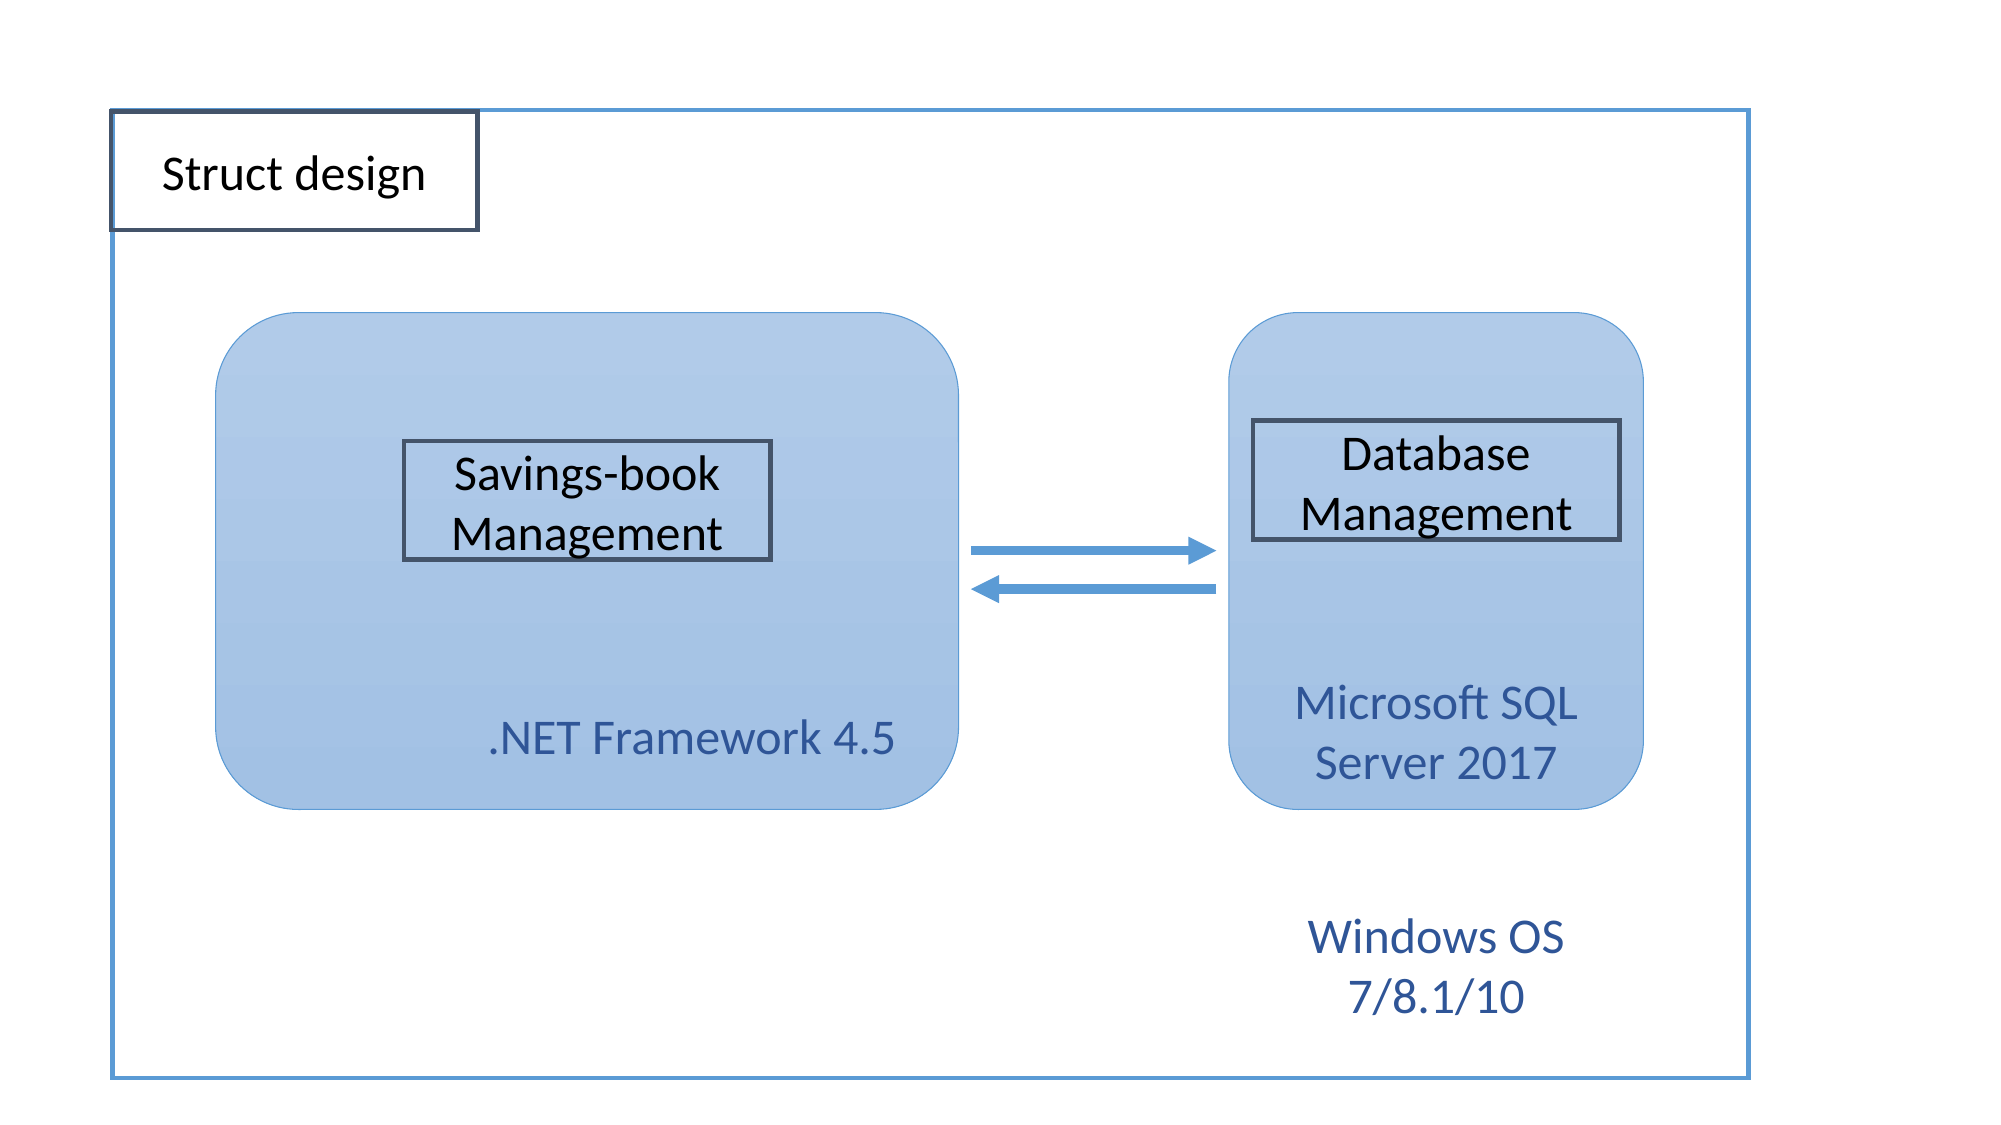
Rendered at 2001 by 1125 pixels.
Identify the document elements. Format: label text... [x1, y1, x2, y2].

text_box Savings-book Management [403, 440, 771, 561]
text_box Windows OS 7/8.1/10 [1228, 903, 1644, 1024]
text_box Microsoft SQL Server 2017 [1228, 669, 1644, 790]
text_box .NET Framework 4.5 [462, 674, 922, 795]
text_box Database Management [1252, 420, 1620, 541]
text_box Struct design [110, 110, 478, 231]
text_box [111, 109, 1749, 1079]
